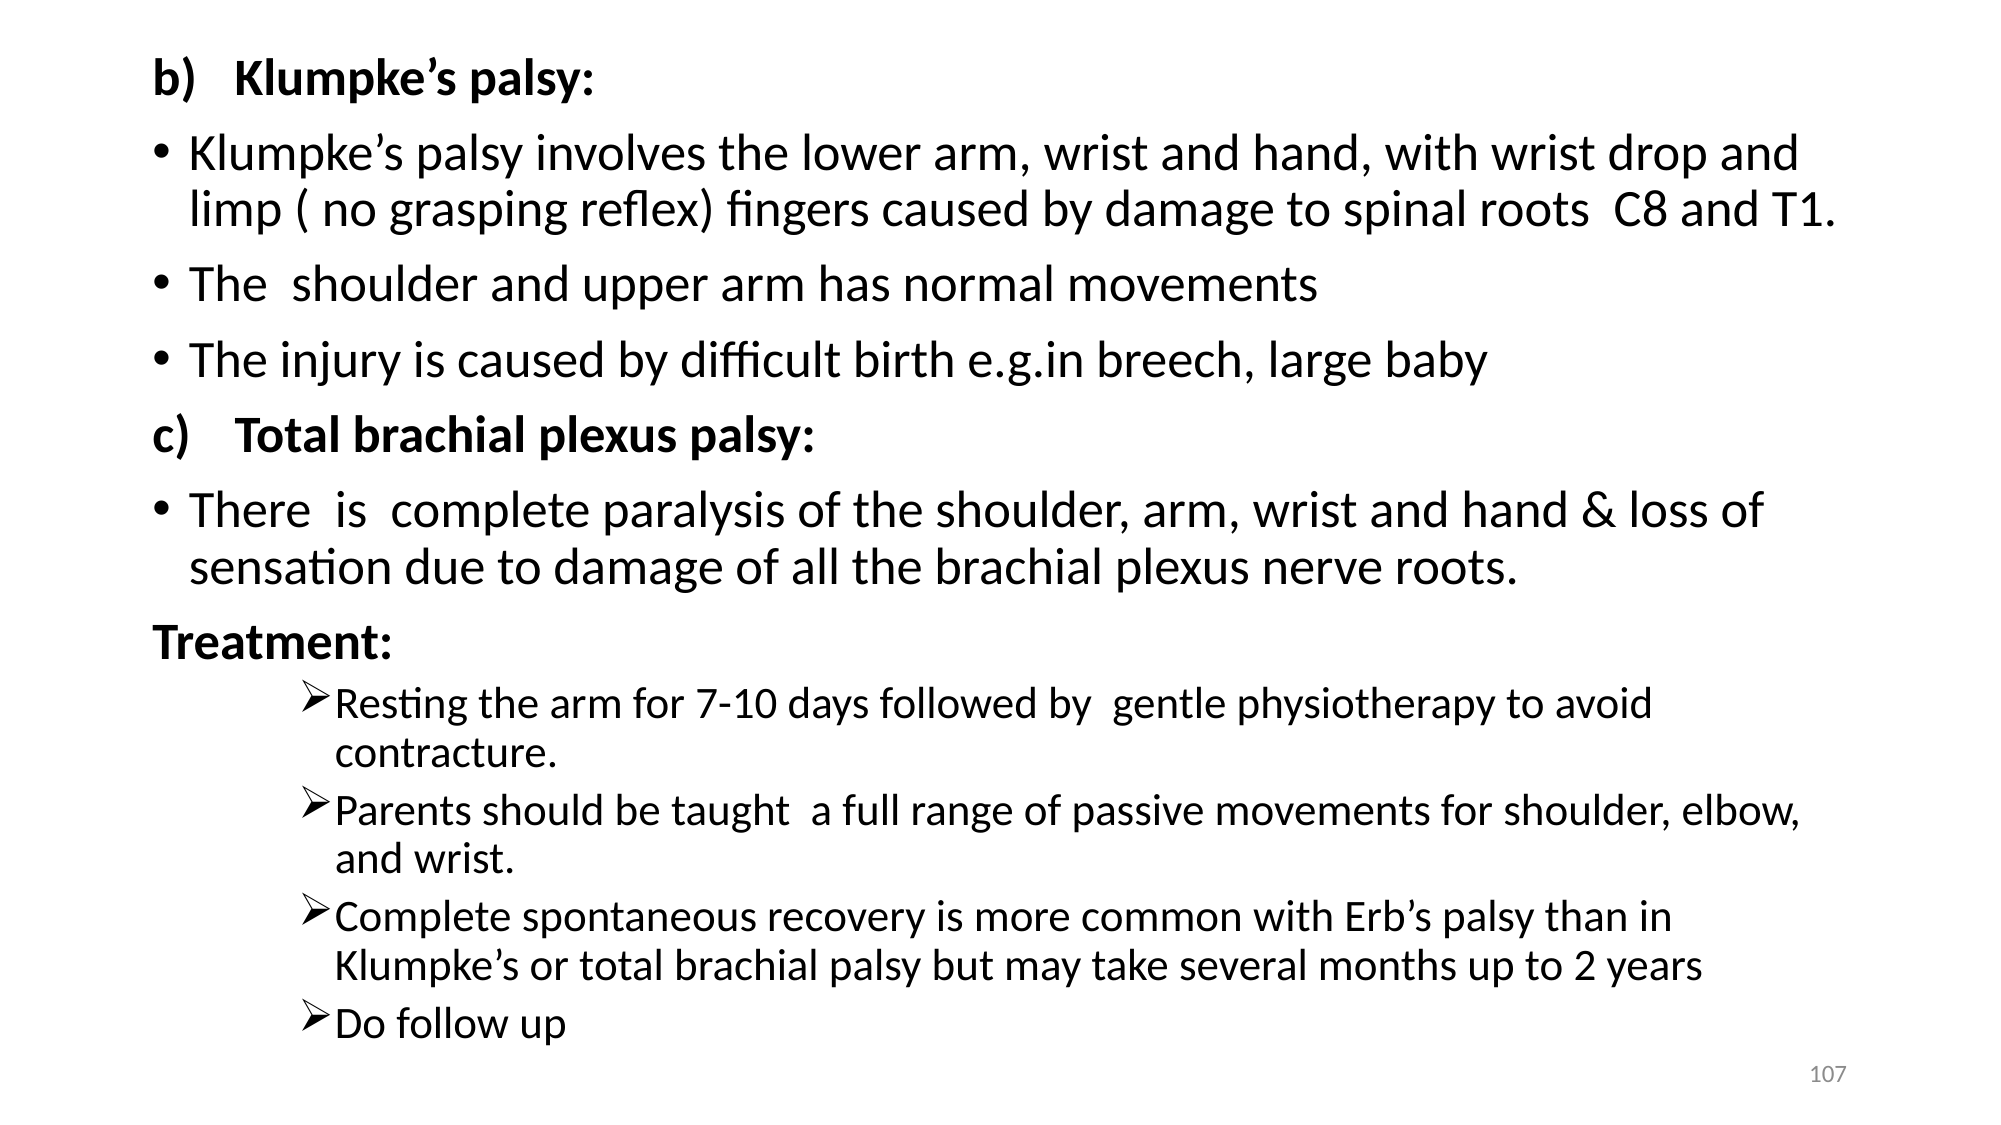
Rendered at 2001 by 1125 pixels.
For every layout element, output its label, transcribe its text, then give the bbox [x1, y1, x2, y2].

slide_number 107 [1412, 1042, 1863, 1103]
list Klumpke’s palsy: Klumpke’s palsy involves the lower arm, wrist and hand, with wrist drop and limp ( no grasping reflex) fingers caused by damage to spinal roots C8 and T1. The shoulder and upper arm has normal movements The injury is caused by difficult birth e.g.in breech, large baby Total brachial plexus palsy: There is complete paralysis of the shoulder, arm, wrist and hand & loss of sensation due to damage of all the brachial plexus nerve roots. Treatment: Resting the arm for 7-10 days followed by gentle physiotherapy to avoid contracture. Parents should be taught a full range of passive movements for shoulder, elbow, and wrist. Complete spontaneous recovery is more common with Erb’s palsy than in Klumpke’s or total brachial palsy but may take several months up to 2 years Do follow up [137, 42, 1863, 1086]
